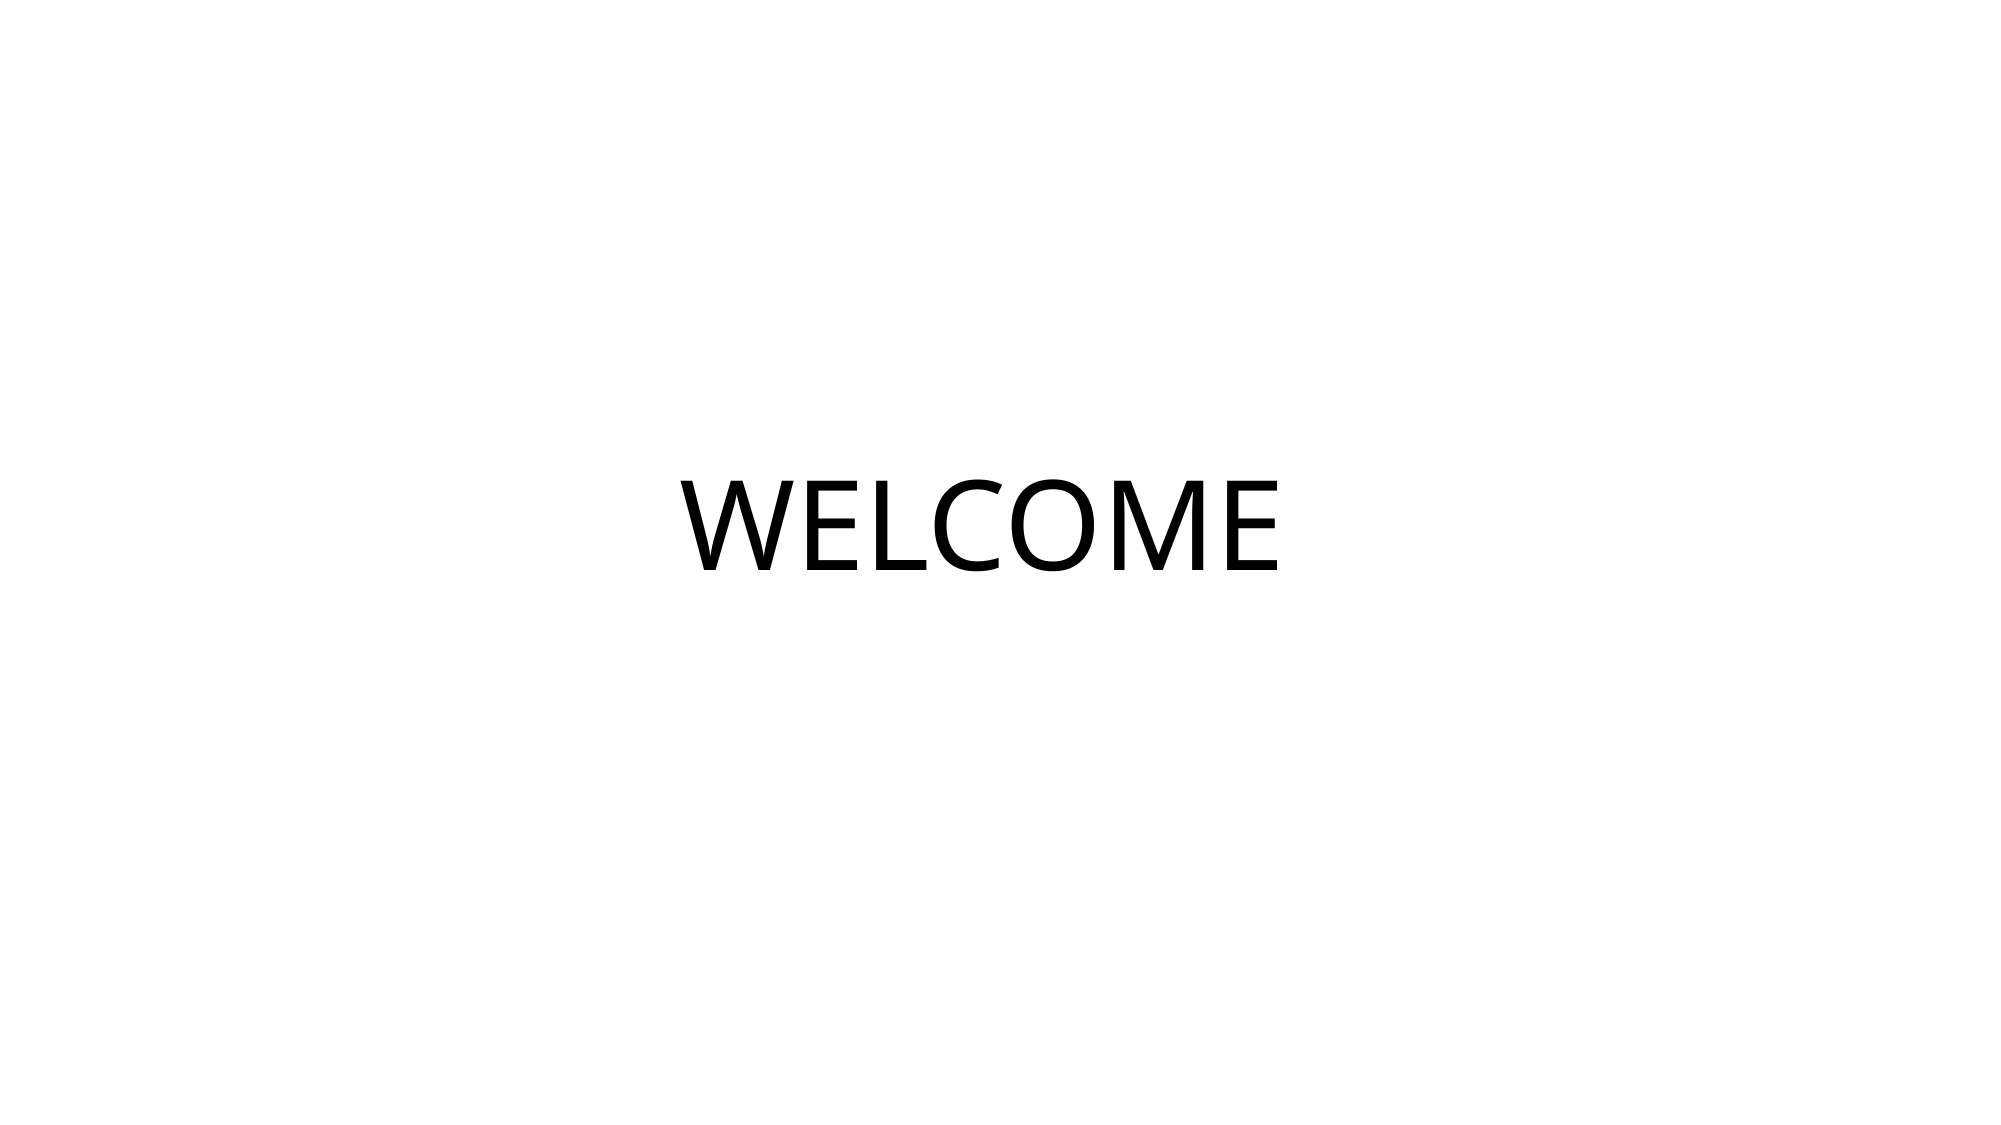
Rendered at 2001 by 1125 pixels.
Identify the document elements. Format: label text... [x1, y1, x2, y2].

text_box WELCOME [499, 438, 1465, 604]
